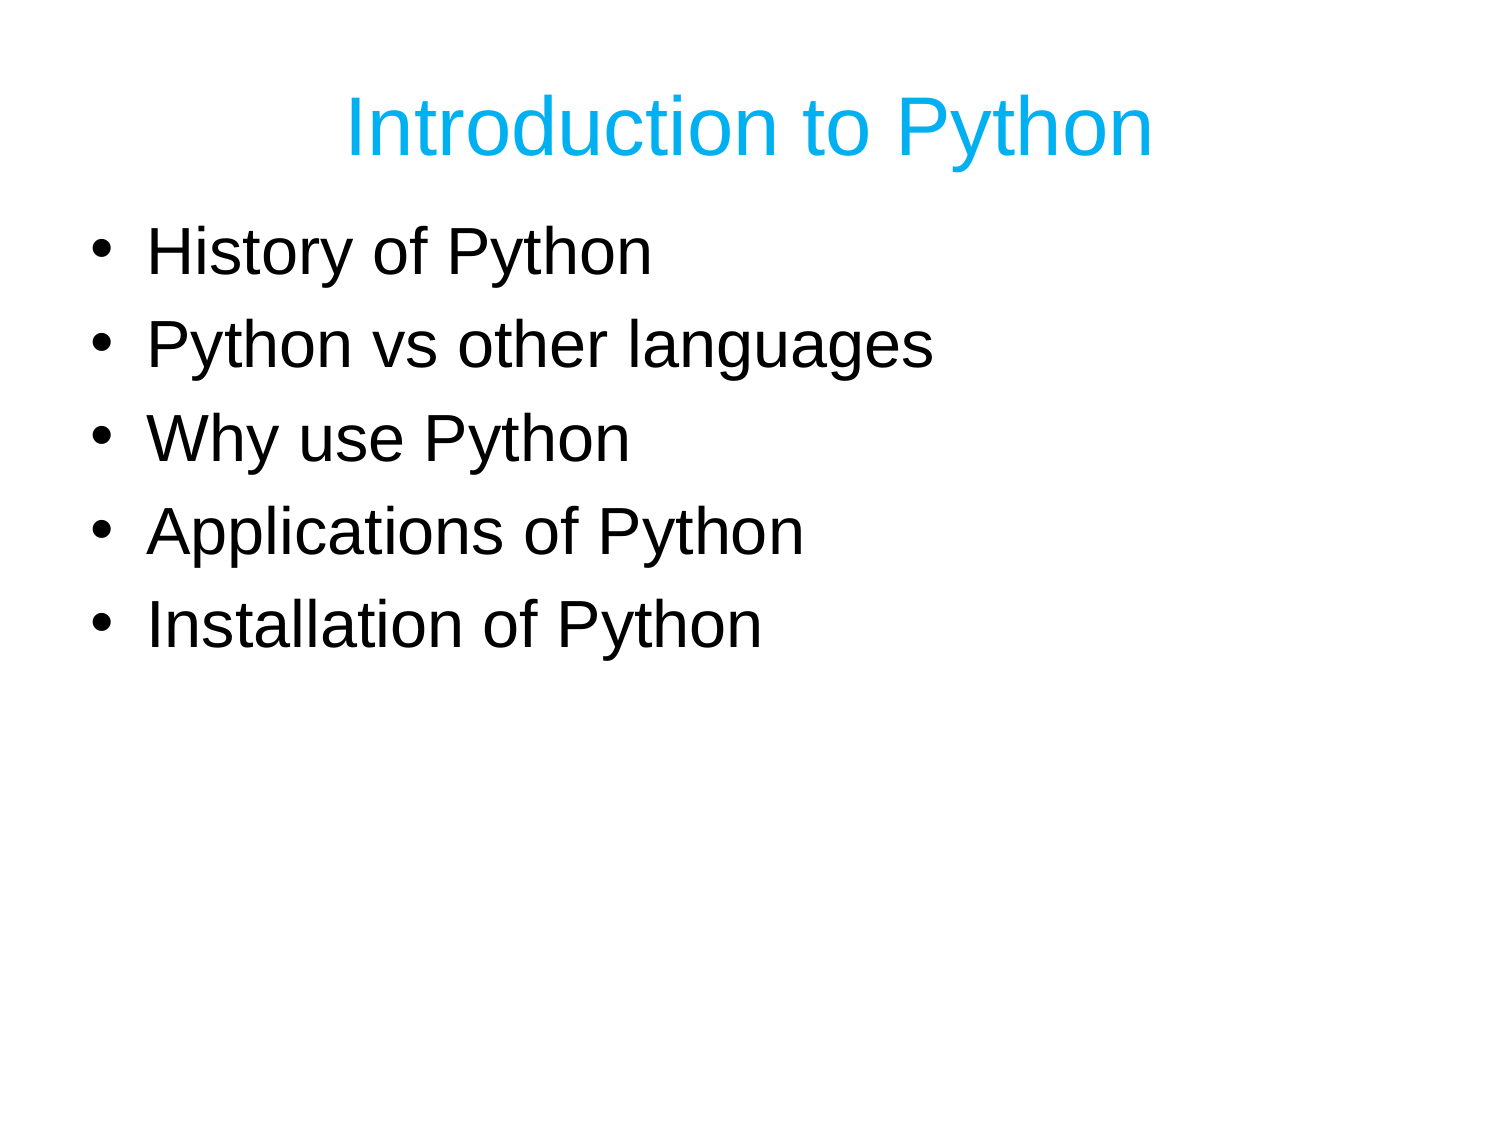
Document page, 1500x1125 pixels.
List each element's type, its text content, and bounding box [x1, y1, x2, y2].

list History of Python Python vs other languages Why use Python Applications of Python Installation of Python [75, 200, 1425, 1025]
title Introduction to Python [75, 45, 1425, 200]
